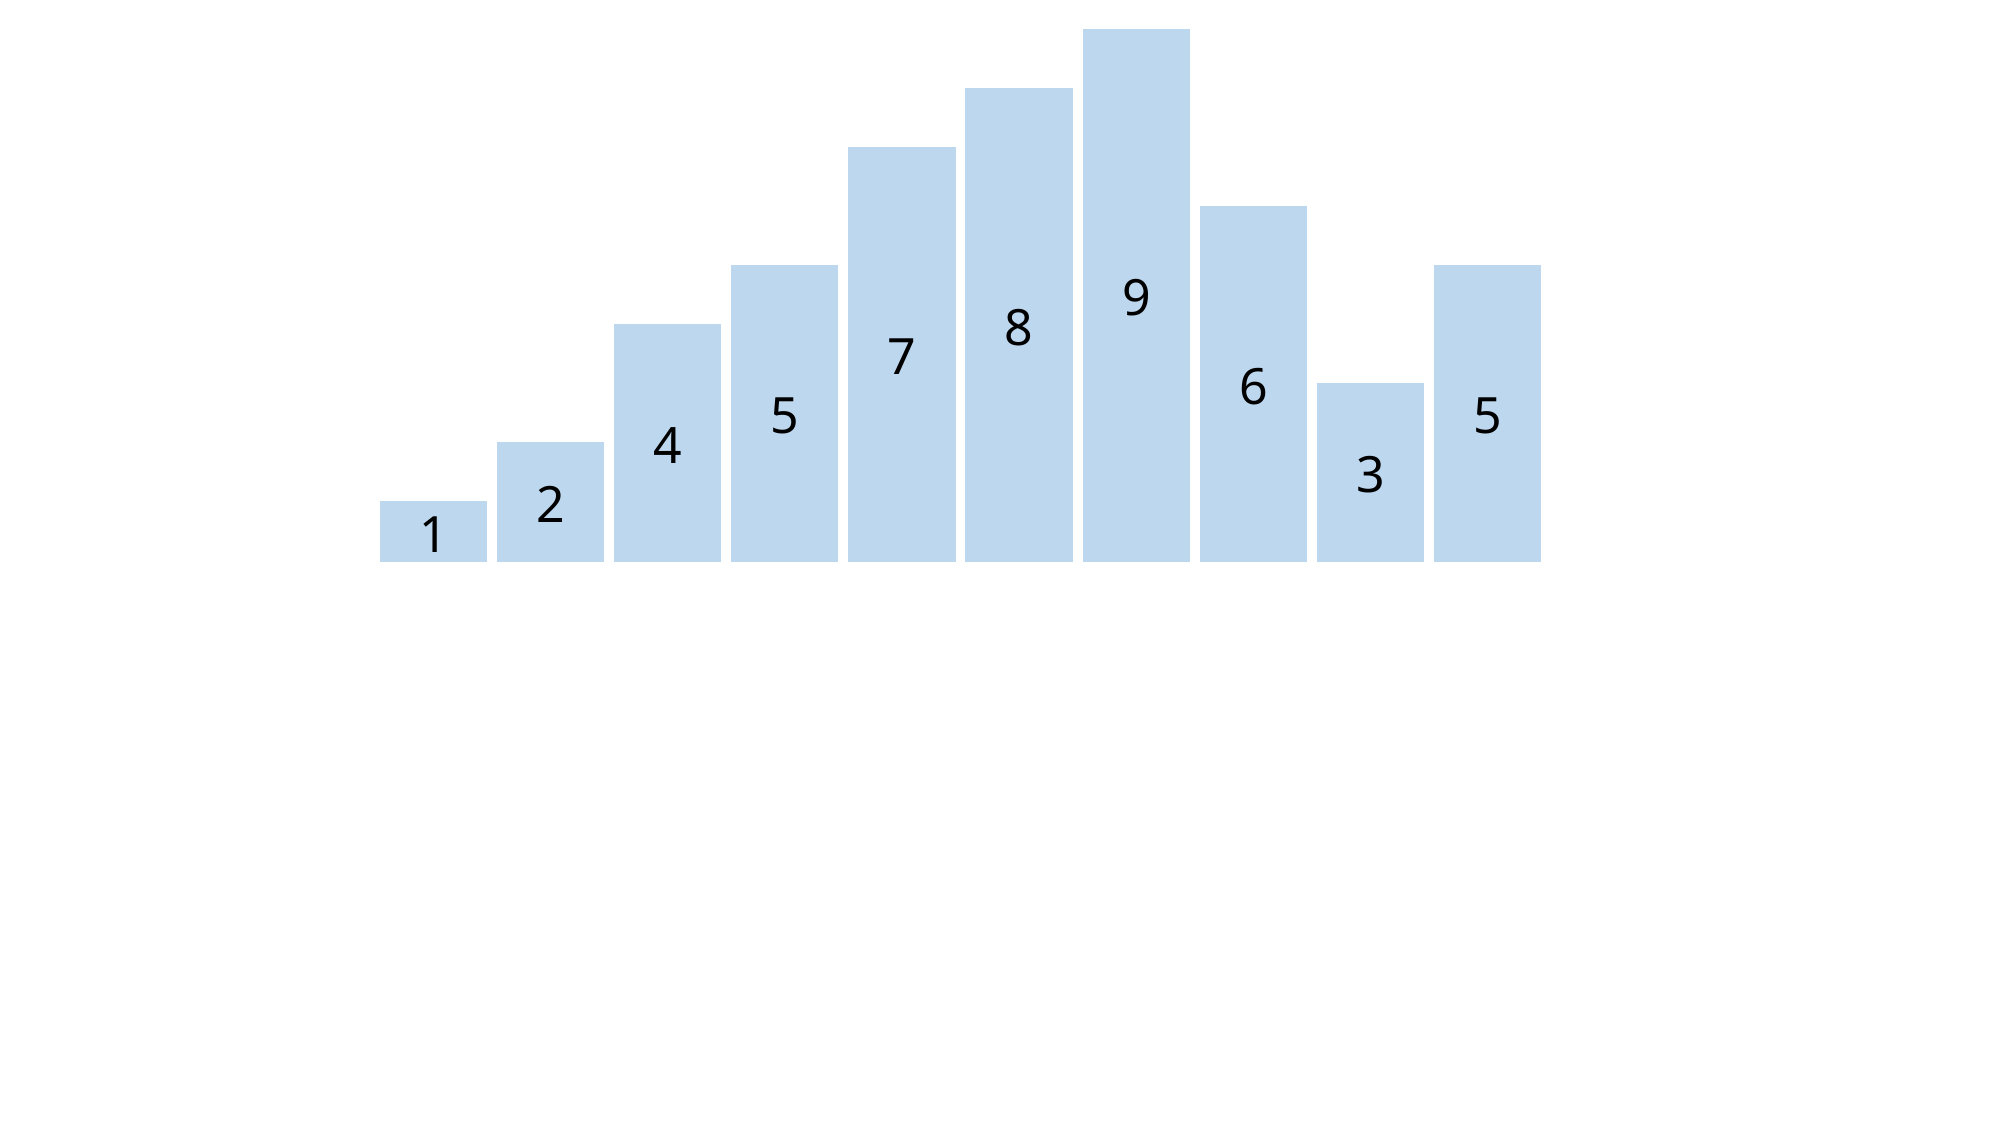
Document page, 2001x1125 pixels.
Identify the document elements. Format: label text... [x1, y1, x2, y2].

text_box 4 [614, 324, 721, 562]
text_box 2 [497, 442, 604, 562]
text_box 9 [1083, 29, 1190, 562]
text_box 5 [1434, 265, 1541, 562]
text_box 5 [731, 265, 838, 562]
text_box 6 [1200, 206, 1307, 562]
text_box 7 [848, 147, 956, 562]
text_box 1 [380, 501, 487, 562]
text_box 8 [965, 88, 1073, 562]
text_box 3 [1317, 383, 1424, 562]
